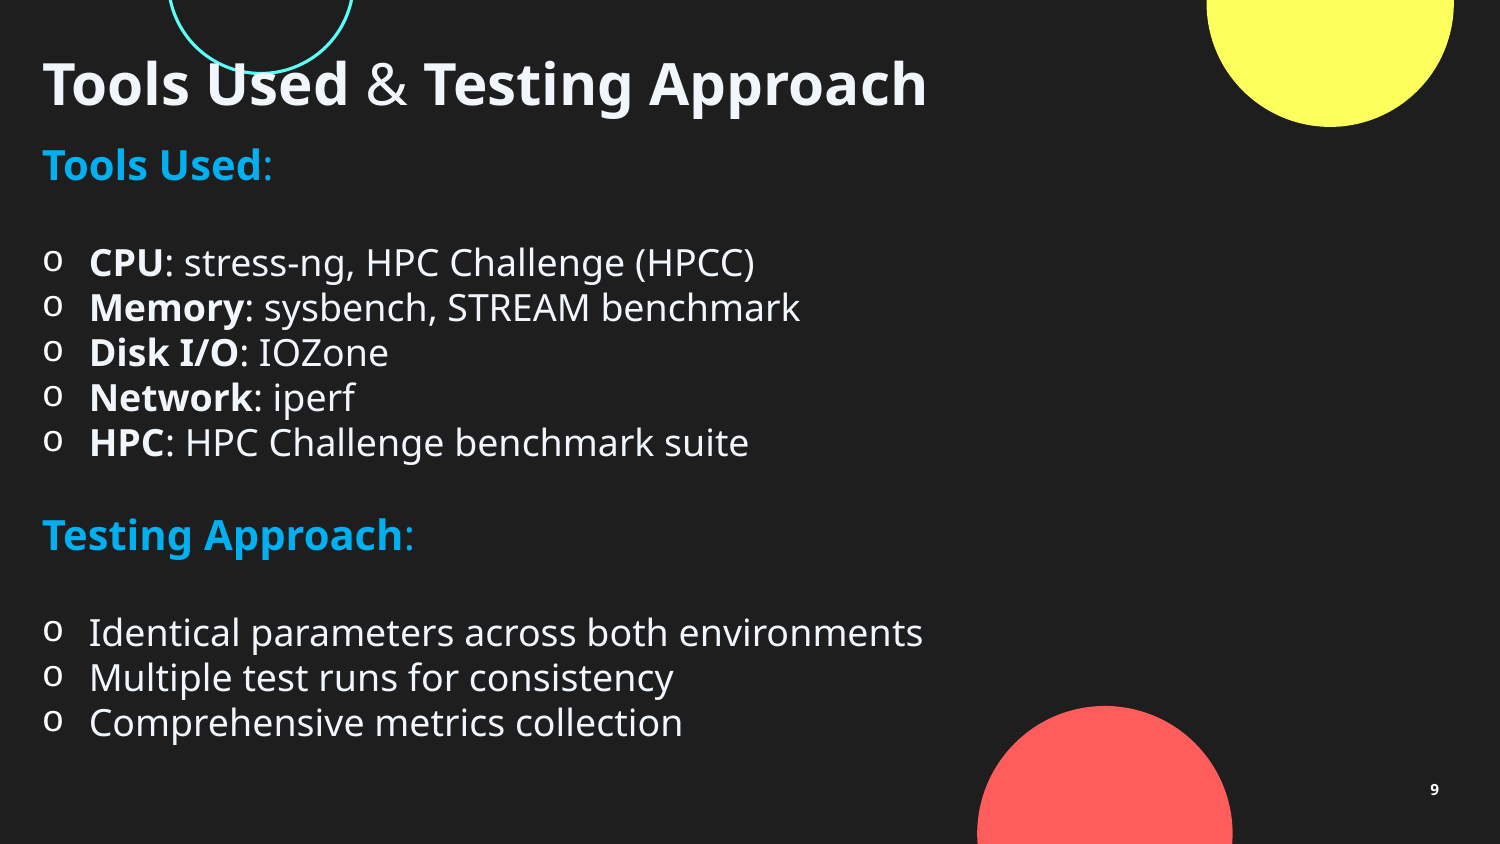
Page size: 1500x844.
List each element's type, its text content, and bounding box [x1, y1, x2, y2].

slide_number 9 [1389, 764, 1480, 816]
title Tools Used & Testing Approach [27, 31, 1095, 131]
text_box Tools Used: CPU: stress-ng, HPC Challenge (HPCC) Memory: sysbench, STREAM benchmark Disk I/O: IOZone Network: iperf HPC: HPC Challenge benchmark suite Testing Approach: Identical parameters across both environments Multiple test runs for consistency Comprehensive metrics collection [27, 131, 1226, 752]
